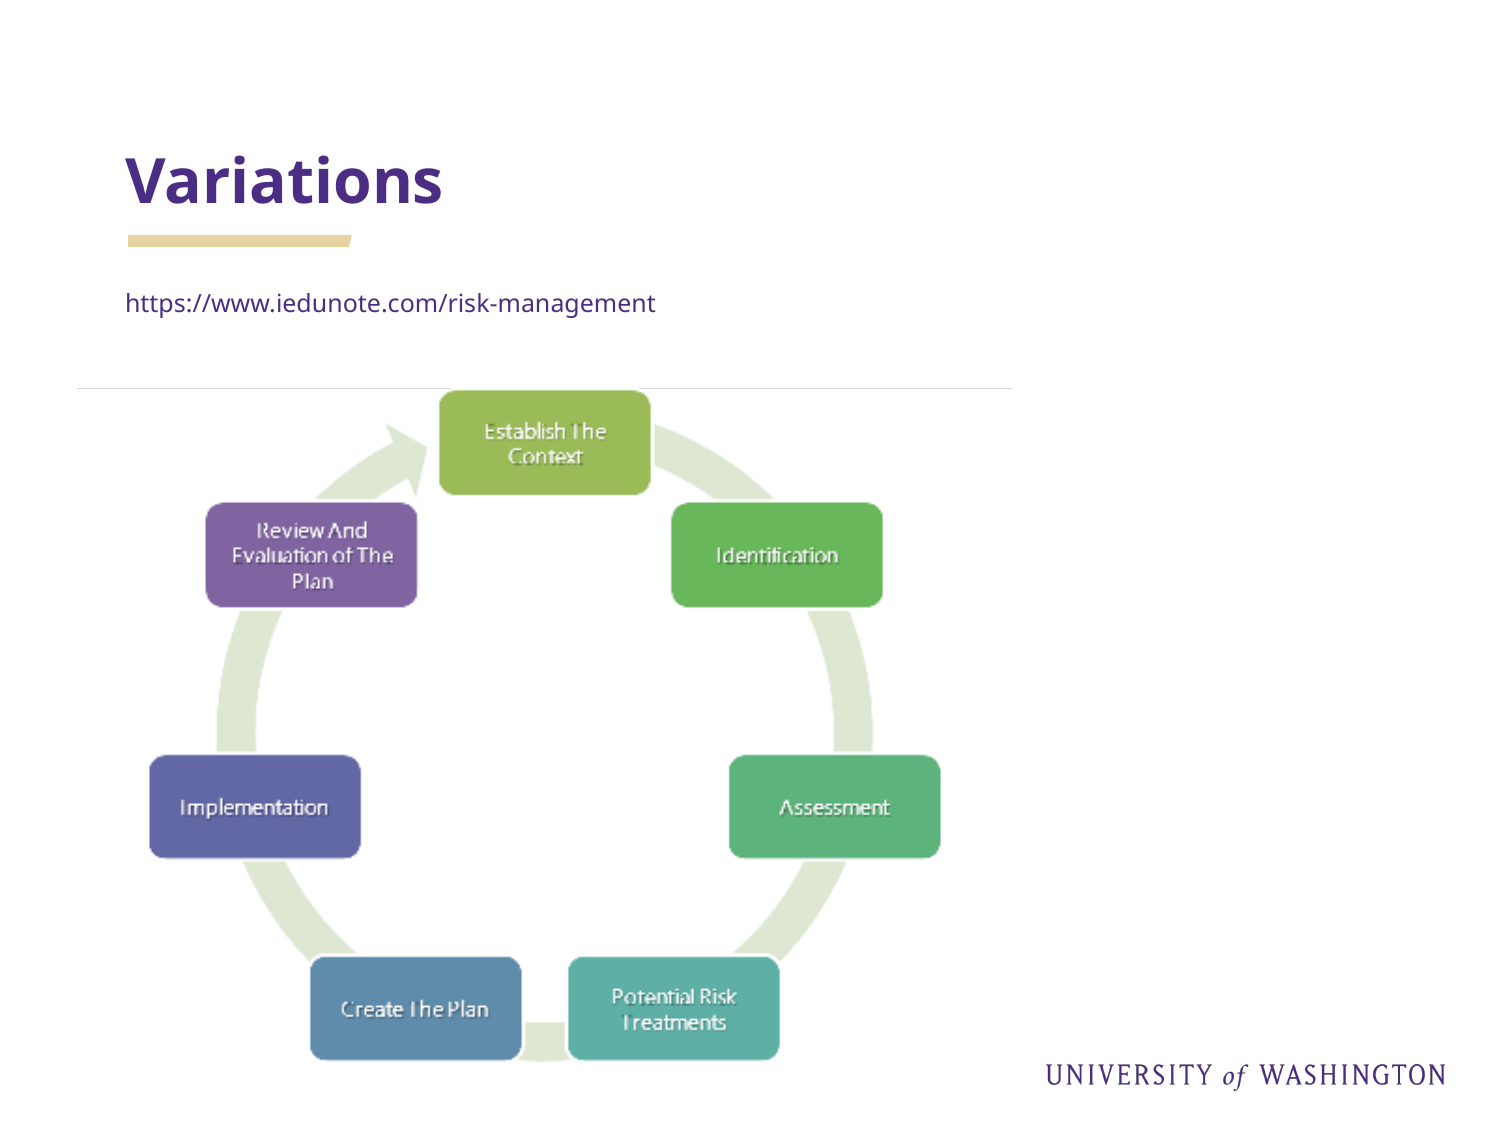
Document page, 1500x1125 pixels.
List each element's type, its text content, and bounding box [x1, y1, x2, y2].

picture [1046, 1064, 1445, 1091]
picture [77, 387, 1012, 1064]
picture [128, 235, 352, 247]
list https://www.iedunote.com/risk-management [110, 283, 1453, 352]
title Variations [110, 60, 1453, 224]
